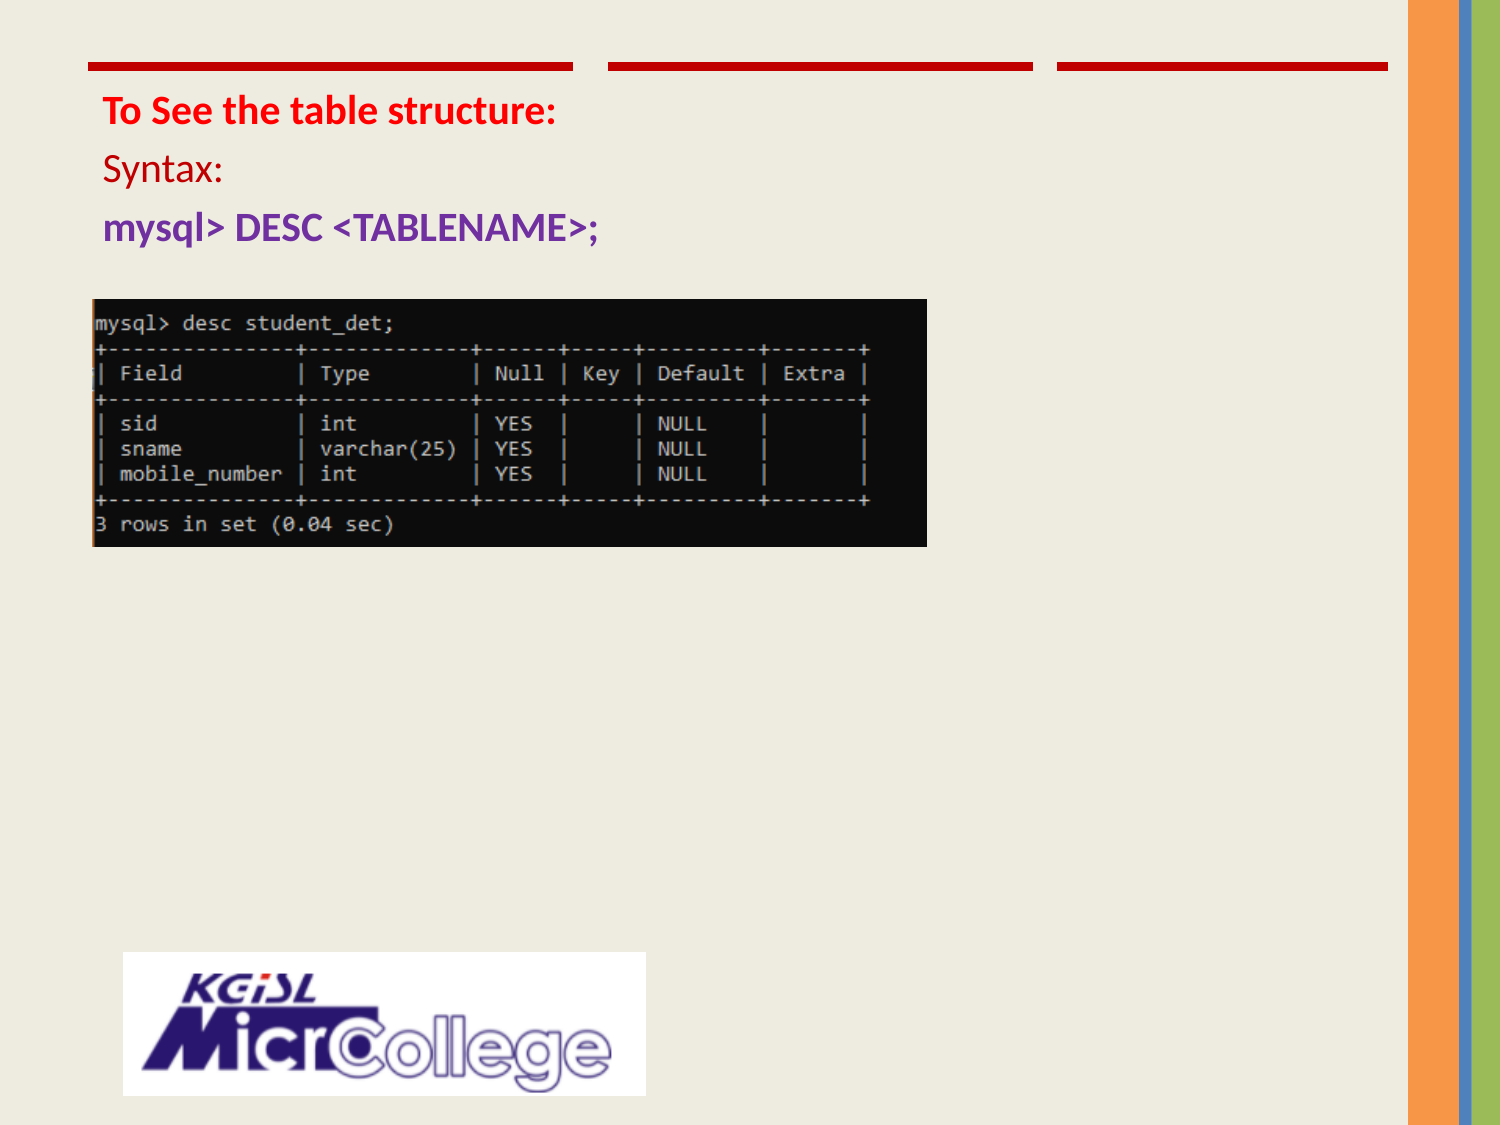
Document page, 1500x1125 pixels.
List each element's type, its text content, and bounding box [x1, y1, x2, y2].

picture [91, 299, 927, 547]
picture [123, 951, 647, 1097]
list To See the table structure: Syntax: mysql> DESC <TABLENAME>; [87, 75, 1313, 1085]
